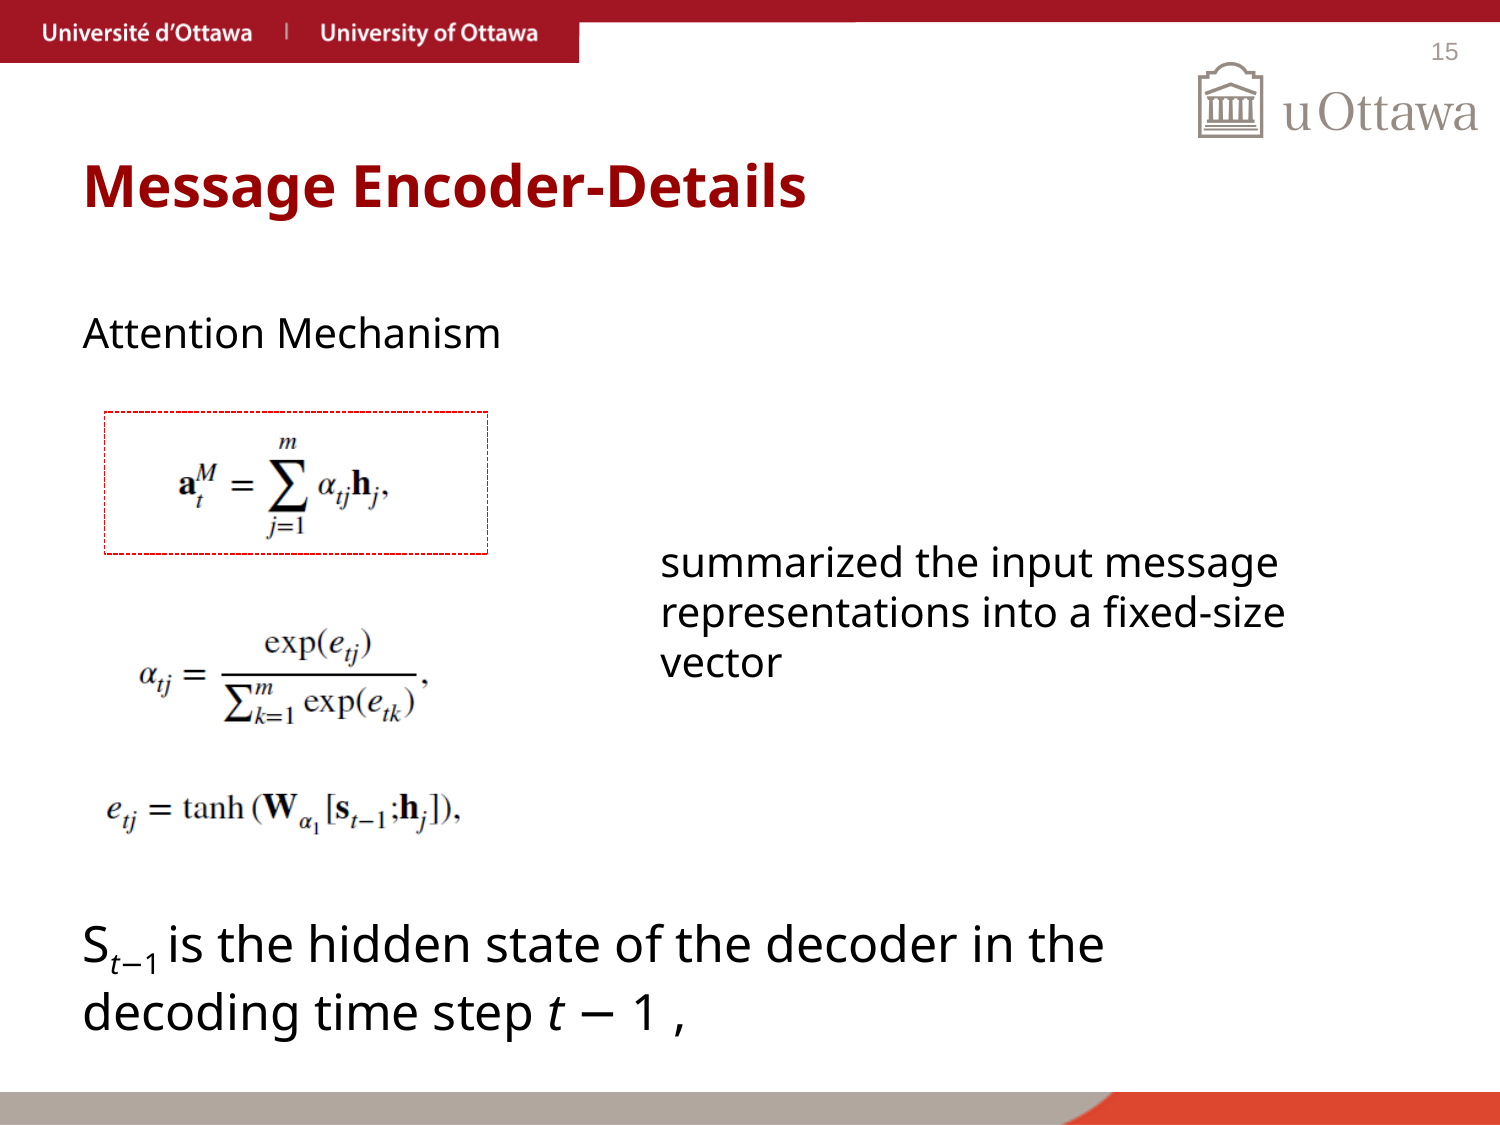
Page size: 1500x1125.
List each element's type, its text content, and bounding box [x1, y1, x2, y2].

title Message Encoder-Details [67, 113, 1344, 256]
picture [0, 0, 1500, 138]
text_box St−1 is the hidden state of the decoder in the decoding time step t − 1 , [67, 904, 1236, 1048]
text_box [102, 410, 490, 420]
text_box Attention Mechanism [67, 299, 670, 364]
text_box summarized the input message representations into a fixed-size vector [645, 528, 1396, 694]
picture [67, 422, 505, 848]
picture [0, 1092, 1500, 1125]
